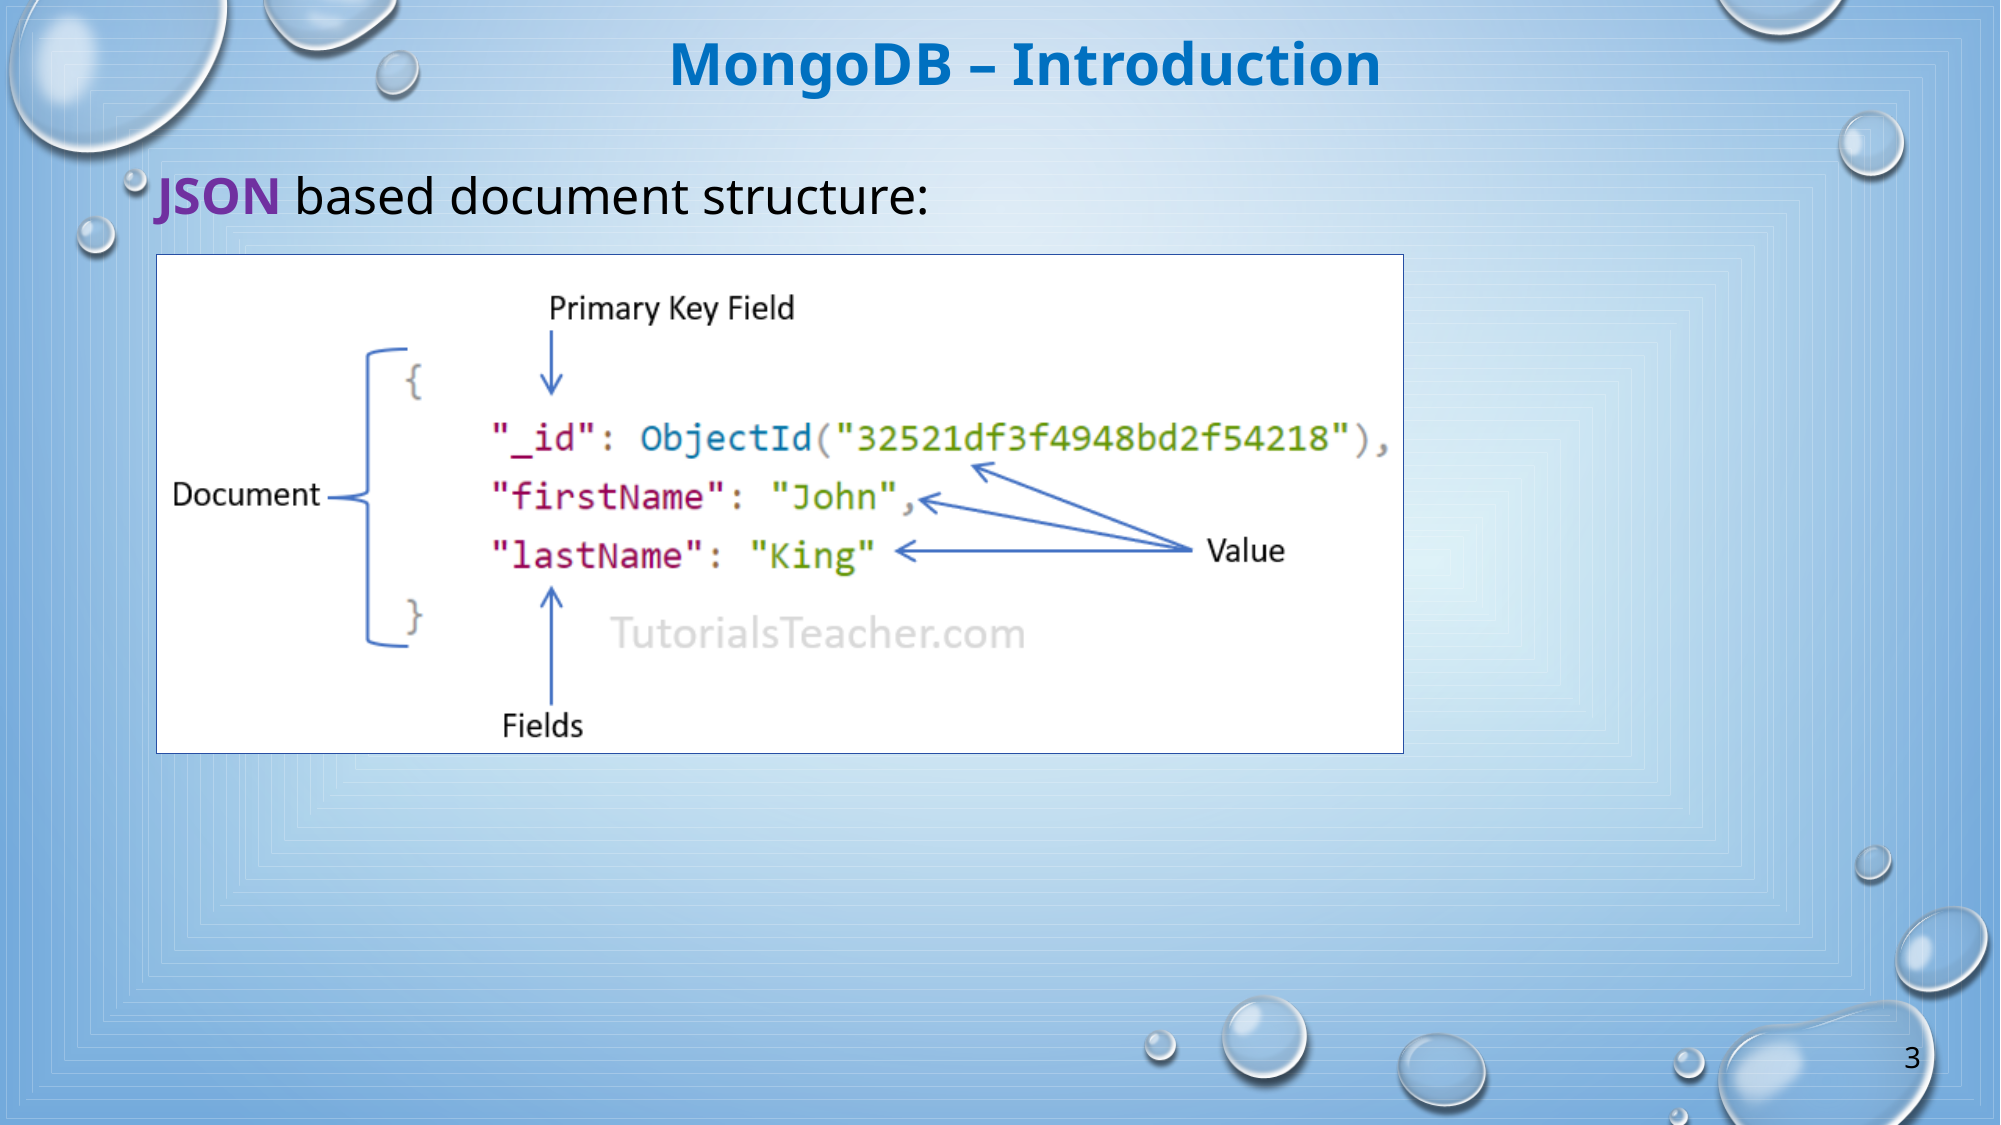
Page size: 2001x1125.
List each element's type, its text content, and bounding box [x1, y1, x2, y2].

text_box MongoDB – Introduction [253, 19, 1798, 105]
slide_number 3 [1810, 1029, 1937, 1090]
text_box JSON based document structure: [142, 157, 1842, 233]
picture [0, 0, 2000, 1125]
